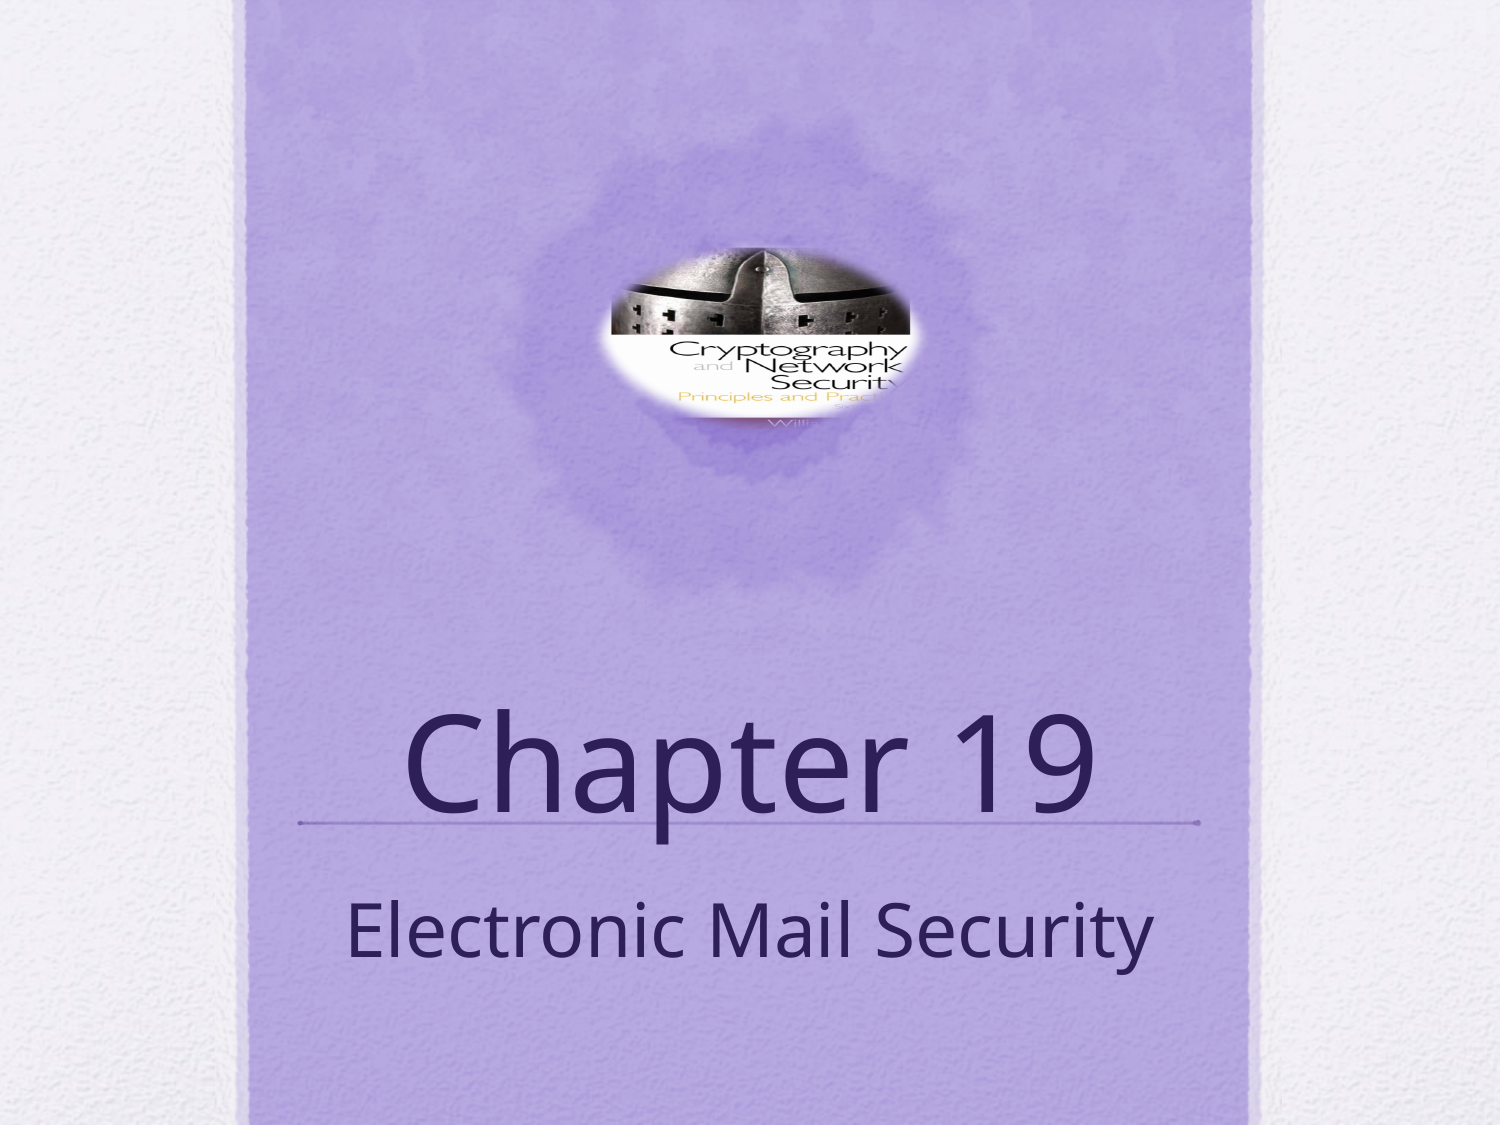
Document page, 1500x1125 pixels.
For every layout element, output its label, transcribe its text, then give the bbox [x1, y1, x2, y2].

subtitle Electronic Mail Security [249, 874, 1251, 1016]
picture [584, 234, 937, 439]
picture [0, 0, 1500, 1125]
title Chapter 19 [303, 605, 1198, 848]
